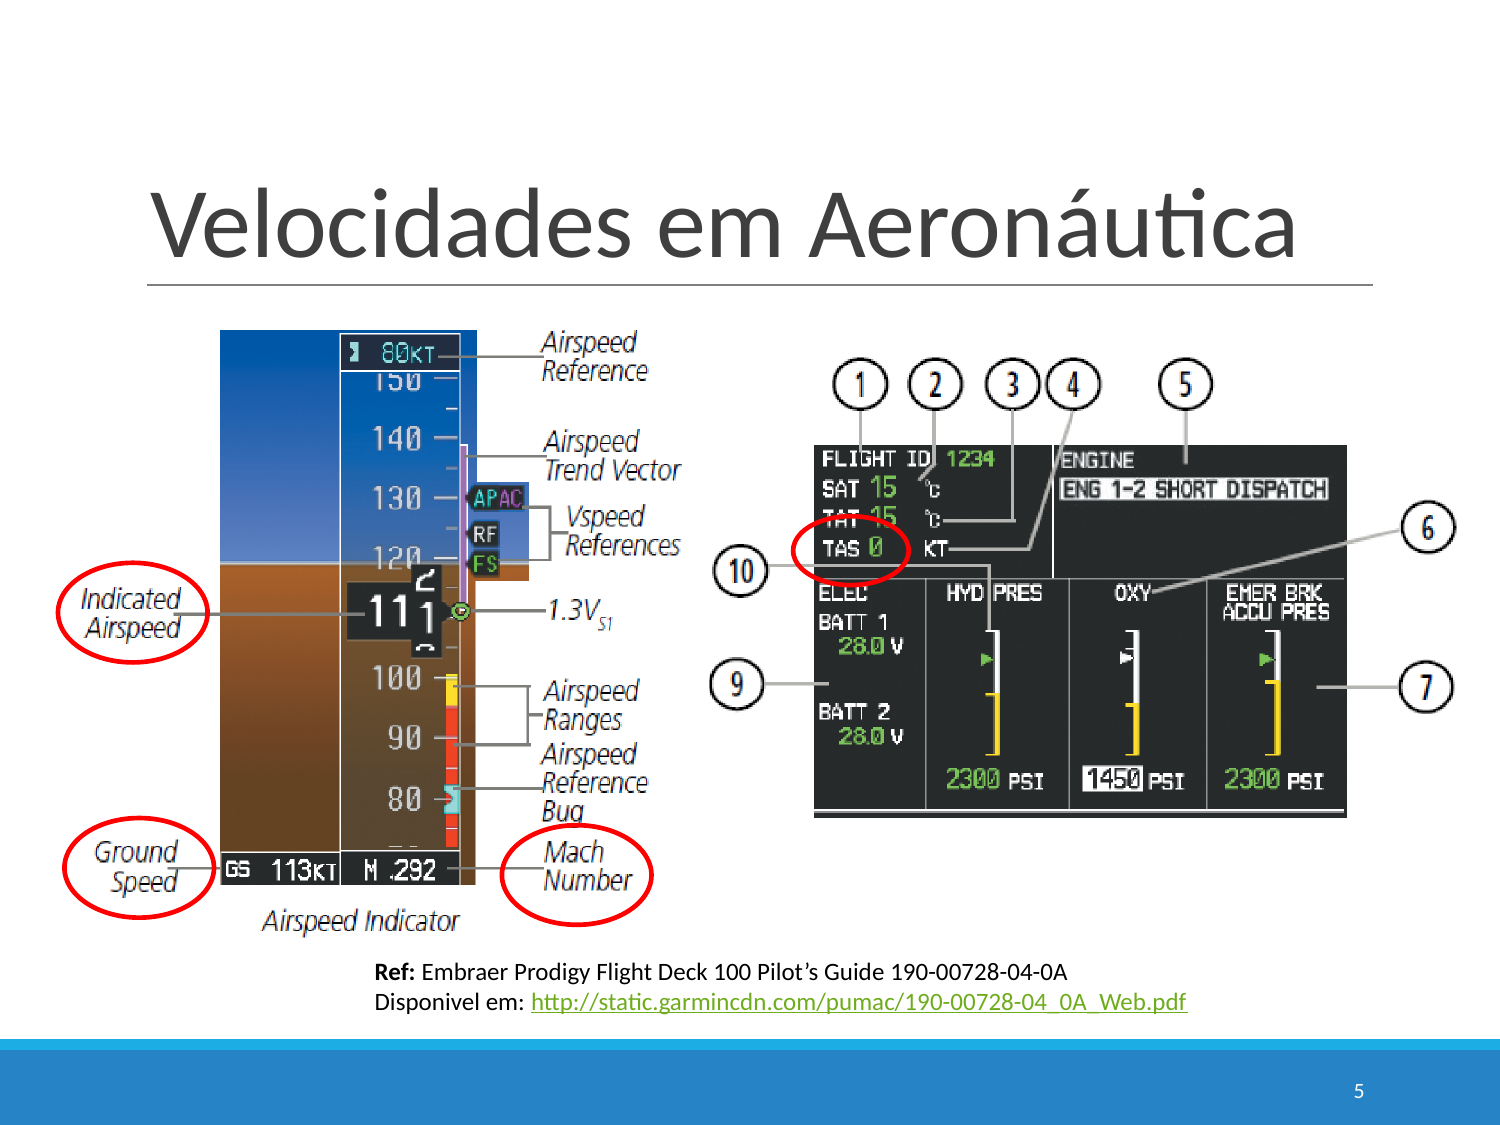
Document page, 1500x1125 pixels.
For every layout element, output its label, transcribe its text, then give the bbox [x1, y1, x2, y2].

title Velocidades em Aeronáutica [135, 47, 1373, 285]
text_box Ref: Embraer Prodigy Flight Deck 100 Pilot’s Guide 190-00728-04-0A Disponivel em: http://static.garmincdn.com/pumac/190-00728-04_0A_Web.pdf [359, 963, 1210, 1024]
slide_number 5 [1218, 1059, 1380, 1120]
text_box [57, 304, 1482, 956]
